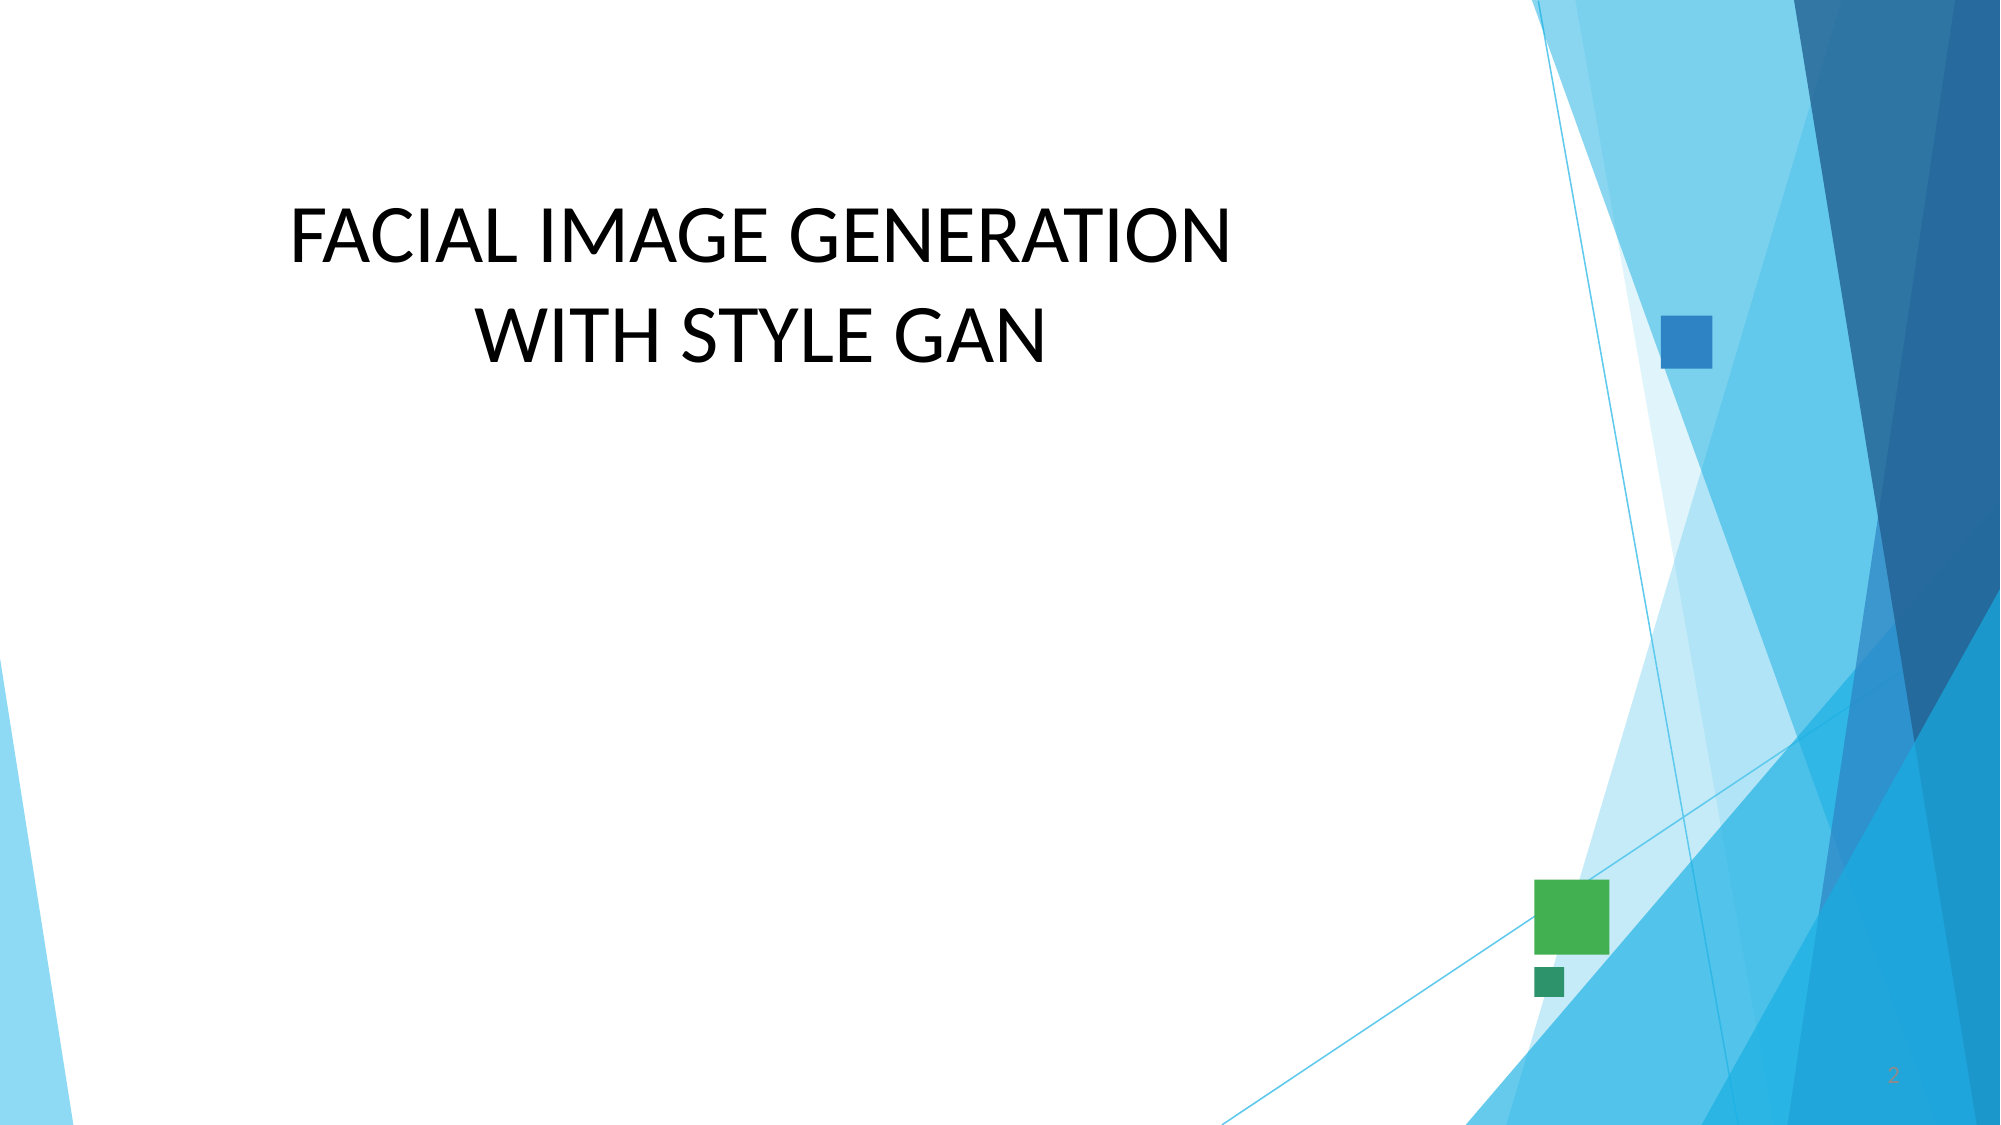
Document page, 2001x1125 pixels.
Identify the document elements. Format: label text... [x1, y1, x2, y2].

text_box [1220, 0, 2000, 1125]
text_box [0, 658, 74, 1125]
title FACIAL IMAGE GENERATION WITH STYLE GAN [203, 176, 1215, 380]
